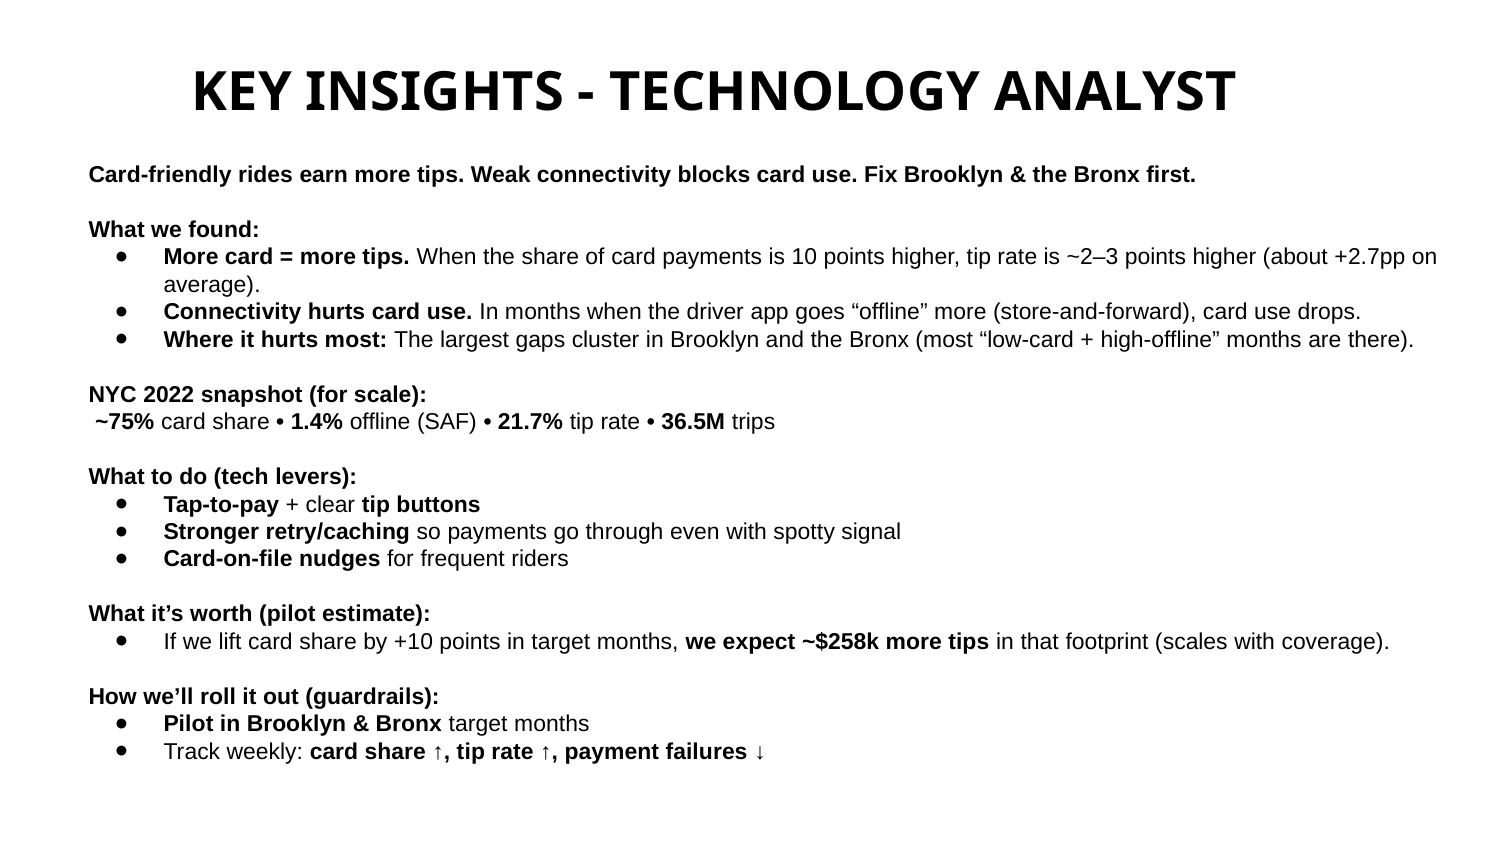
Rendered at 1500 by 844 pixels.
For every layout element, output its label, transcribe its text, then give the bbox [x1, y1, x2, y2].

text_box Card-friendly rides earn more tips. Weak connectivity blocks card use. Fix Brooklyn & the Bronx first. What we found: More card = more tips. When the share of card payments is 10 points higher, tip rate is ~2–3 points higher (about +2.7pp on average). Connectivity hurts card use. In months when the driver app goes “offline” more (store-and-forward), card use drops. Where it hurts most: The largest gaps cluster in Brooklyn and the Bronx (most “low-card + high-offline” months are there). NYC 2022 snapshot (for scale): ~75% card share • 1.4% offline (SAF) • 21.7% tip rate • 36.5M trips What to do (tech levers): Tap-to-pay + clear tip buttons Stronger retry/caching so payments go through even with spotty signal Card-on-file nudges for frequent riders What it’s worth (pilot estimate): If we lift card share by +10 points in target months, we expect ~$258k more tips in that footprint (scales with coverage). How we’ll roll it out (guardrails): Pilot in Brooklyn & Bronx target months Track weekly: card share ↑, tip rate ↑, payment failures ↓ [73, 140, 1460, 783]
subtitle KEY INSIGHTS - TECHNOLOGY ANALYST [36, 41, 1394, 141]
